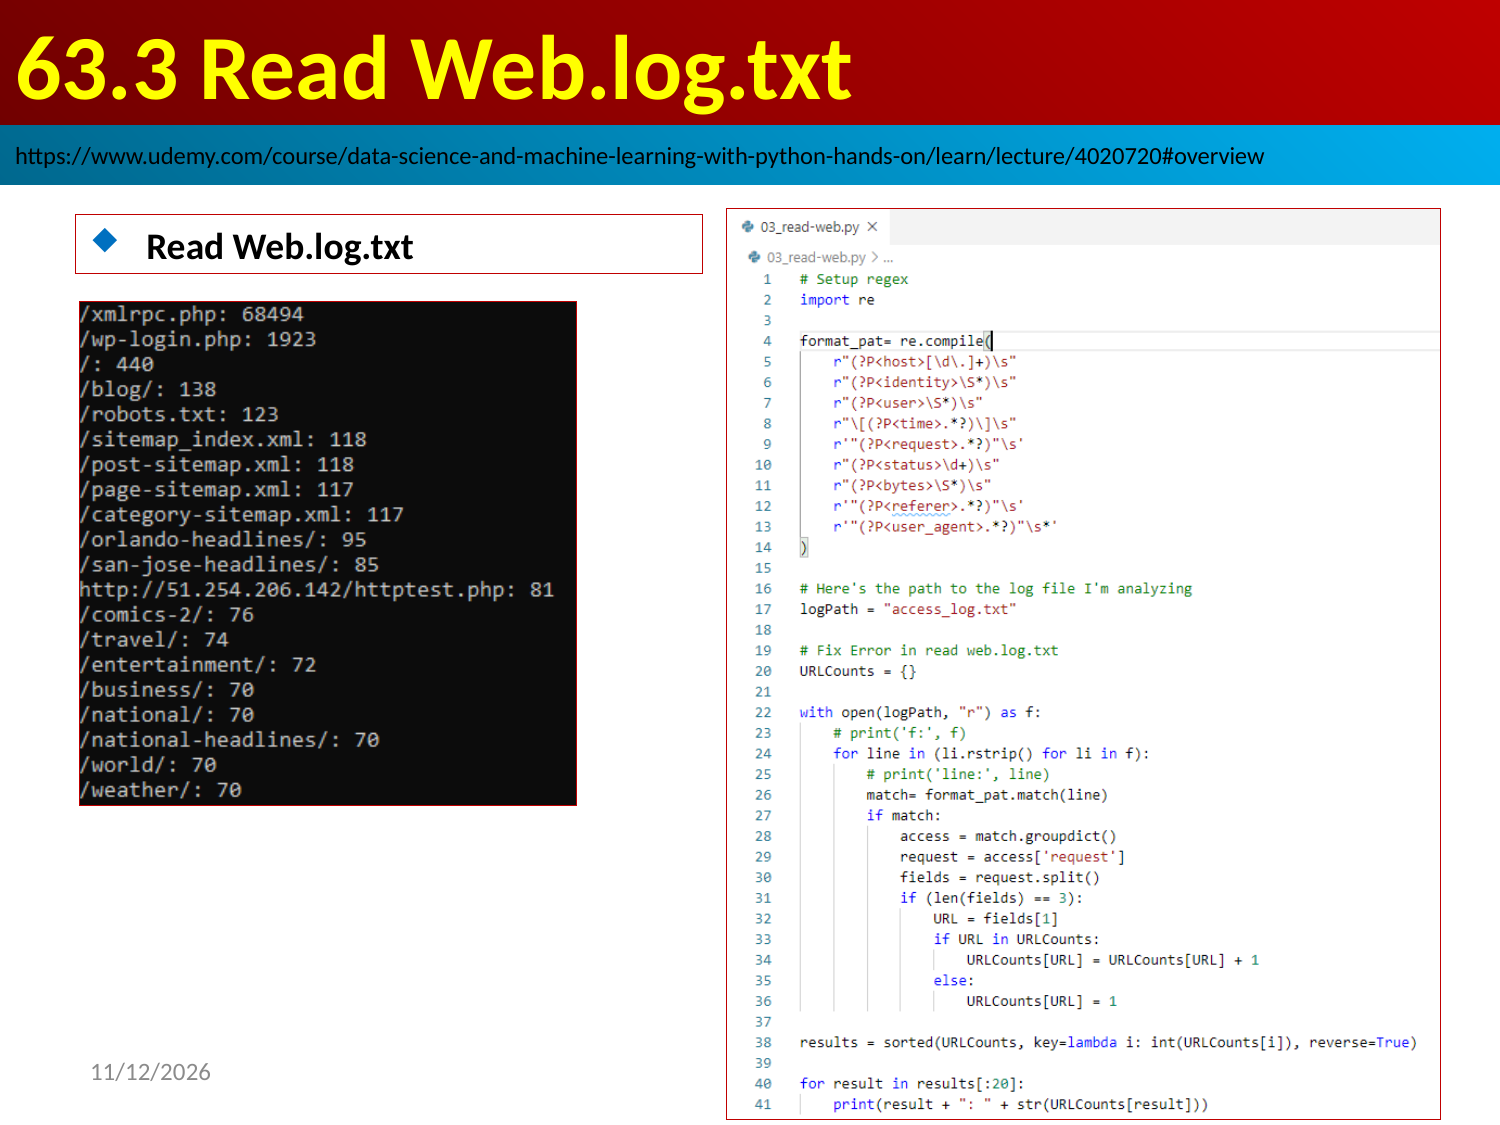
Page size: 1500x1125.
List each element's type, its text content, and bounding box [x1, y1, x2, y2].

picture [726, 208, 1442, 1120]
text_box https://www.udemy.com/course/data-science-and-machine-learning-with-python-hands-on/learn/lecture/4020720#overview [0, 125, 1500, 185]
title 63.3 Read Web.log.txt [0, 0, 1500, 125]
picture [79, 301, 577, 806]
subtitle Read Web.log.txt [75, 214, 703, 274]
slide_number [75, 1040, 425, 1101]
